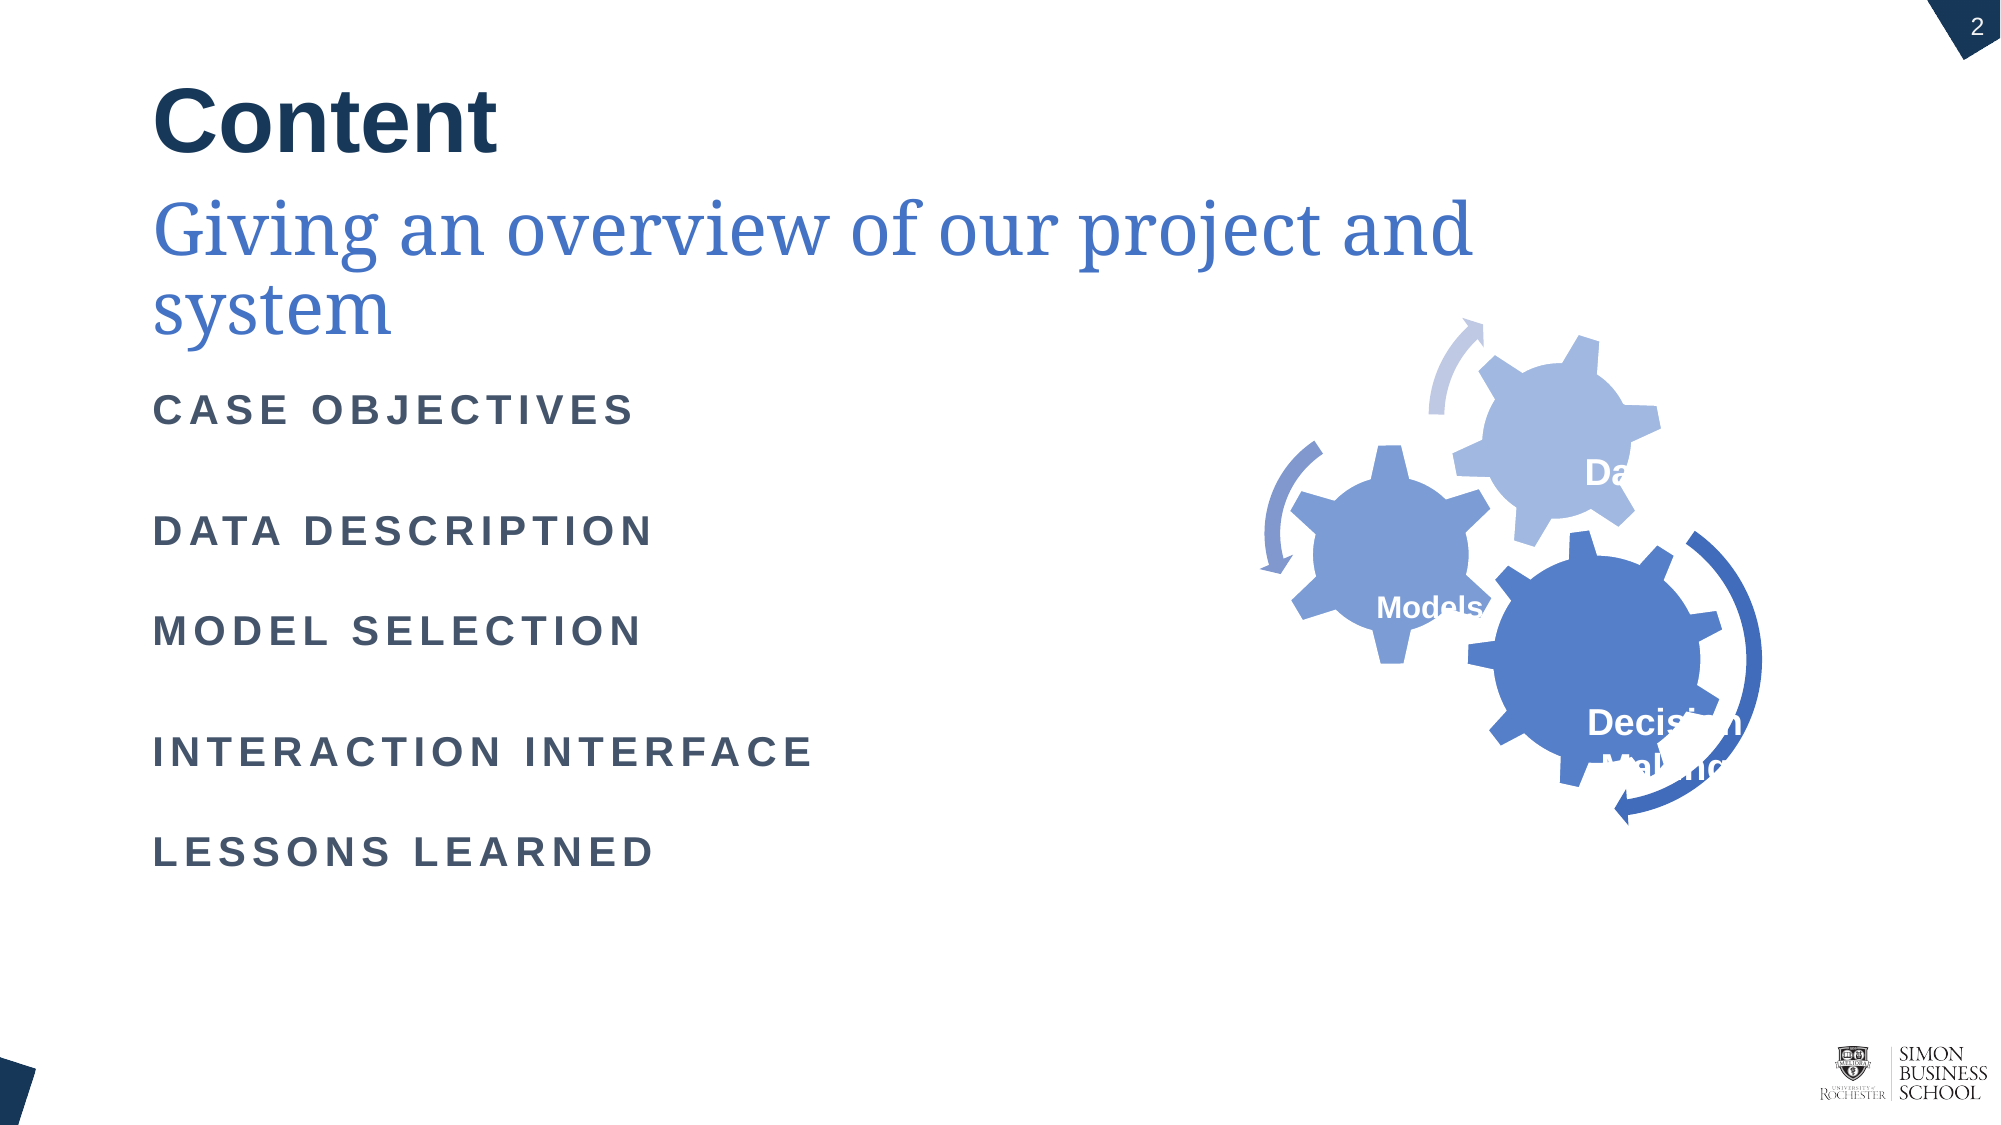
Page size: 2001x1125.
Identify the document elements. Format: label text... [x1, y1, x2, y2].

picture [1820, 1046, 1987, 1101]
title Content [137, 59, 1863, 186]
list CASE OBJECTIVES DATA DESCRIPTION MODEL SELECTION INTERACTION INTERFACE LESSONS LEARNED [137, 325, 1863, 1014]
picture [0, 1058, 35, 1125]
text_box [1216, 300, 1854, 876]
slide_number 2 [1549, 0, 2000, 56]
list Giving an overview of our project and system [137, 185, 1671, 271]
